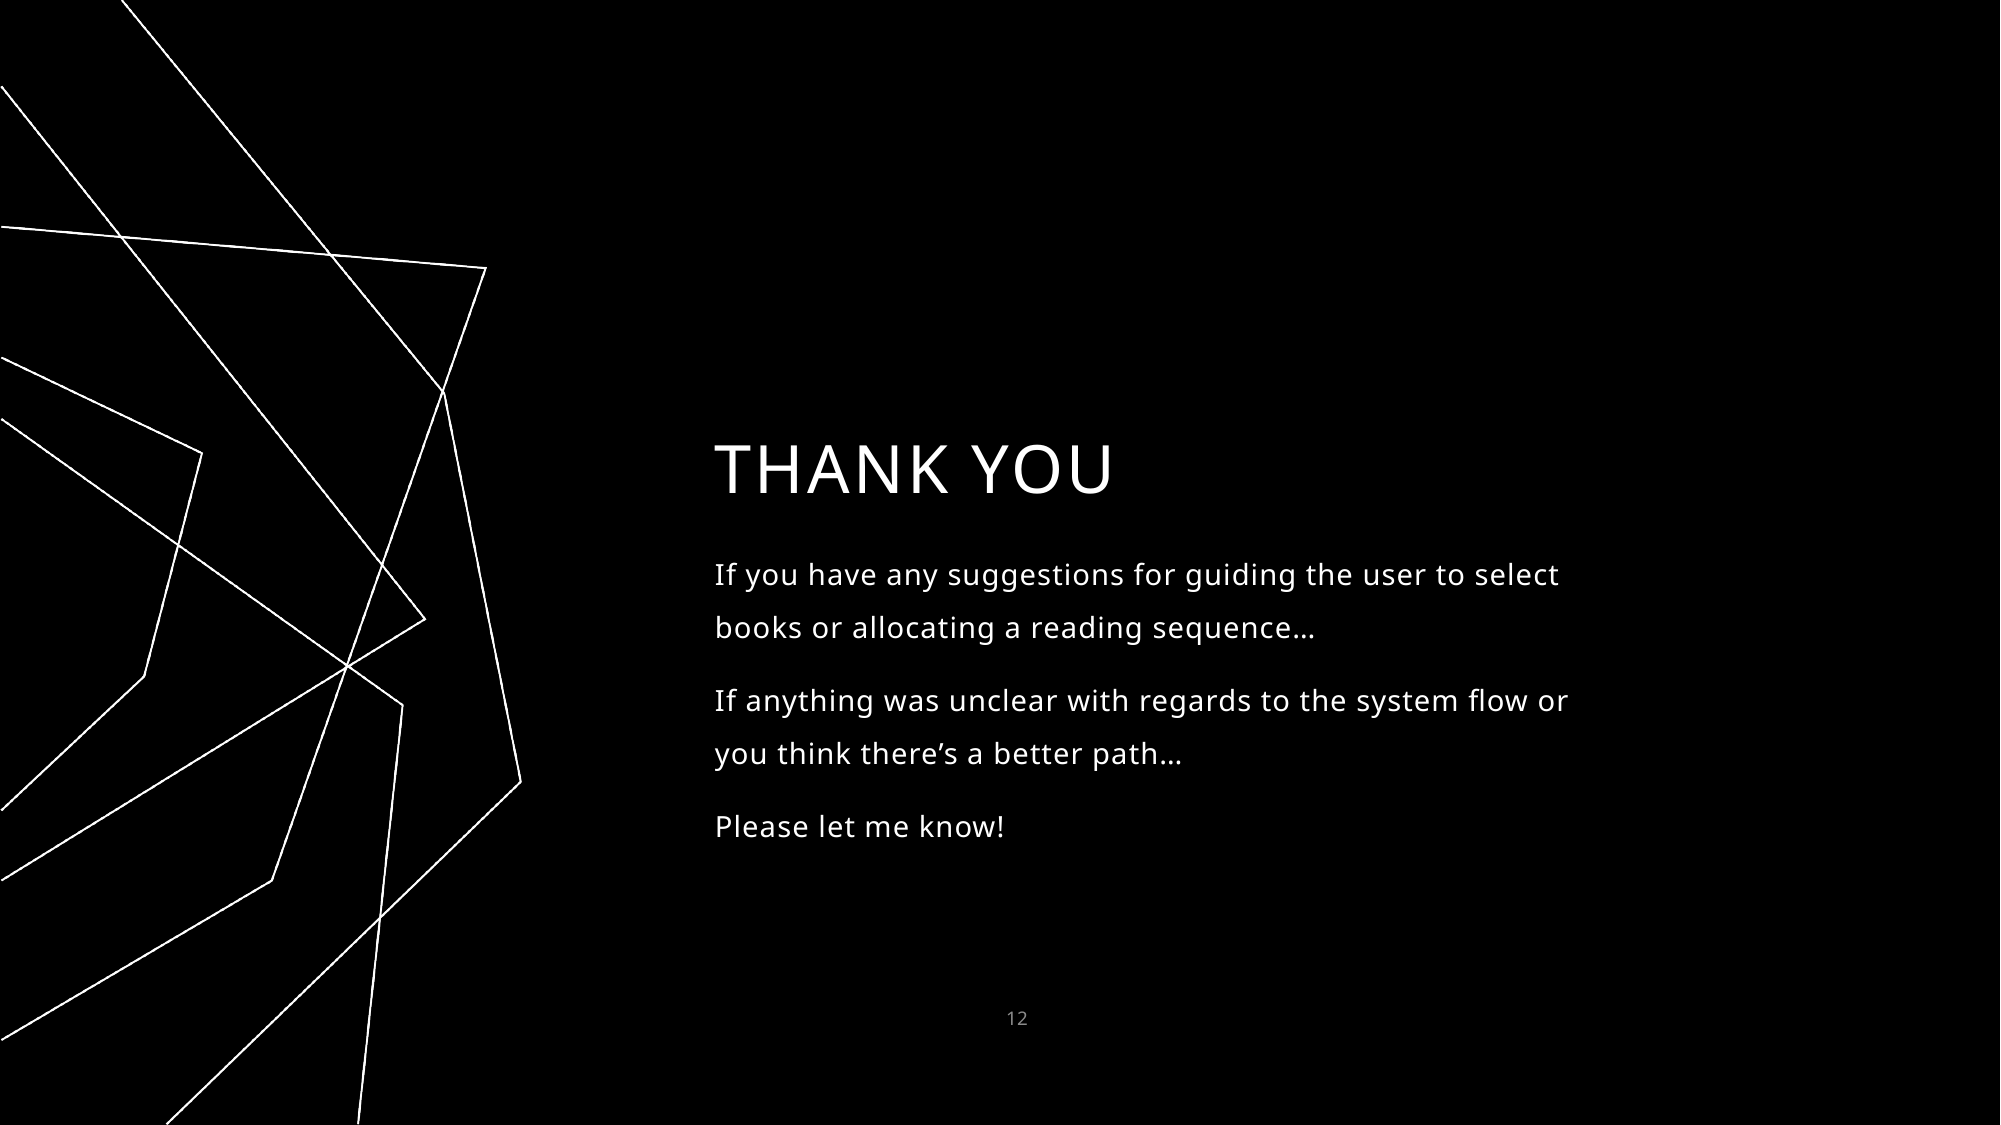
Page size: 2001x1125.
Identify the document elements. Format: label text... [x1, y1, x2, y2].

subtitle If you have any suggestions for guiding the user to select books or allocating a reading sequence… If anything was unclear with regards to the system flow or you think there’s a better path… Please let me know! [699, 531, 1613, 860]
picture [0, 0, 522, 1125]
title THANK YOU [699, 265, 1386, 516]
slide_number 12 [751, 989, 1043, 1050]
